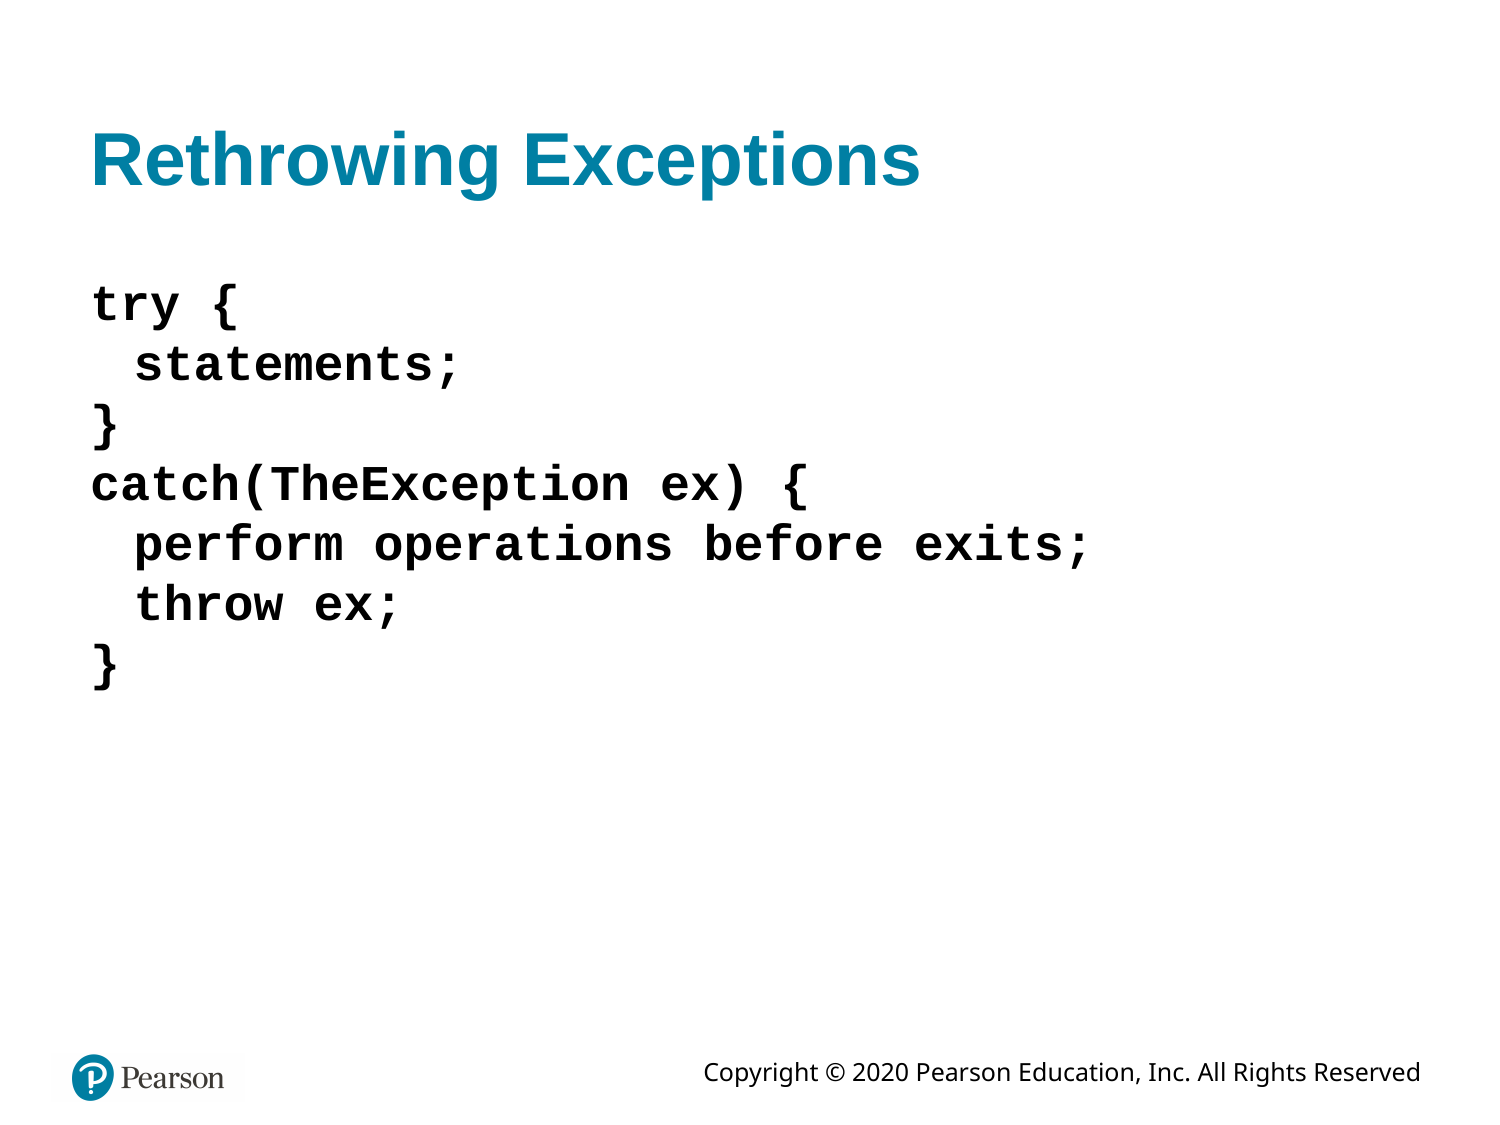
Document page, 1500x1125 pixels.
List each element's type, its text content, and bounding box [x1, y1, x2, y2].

title Rethrowing Exceptions [75, 35, 1425, 216]
list try { statements; } catch(TheException ex) { perform operations before exits; throw ex; } [75, 255, 1426, 837]
picture [51, 1053, 245, 1102]
